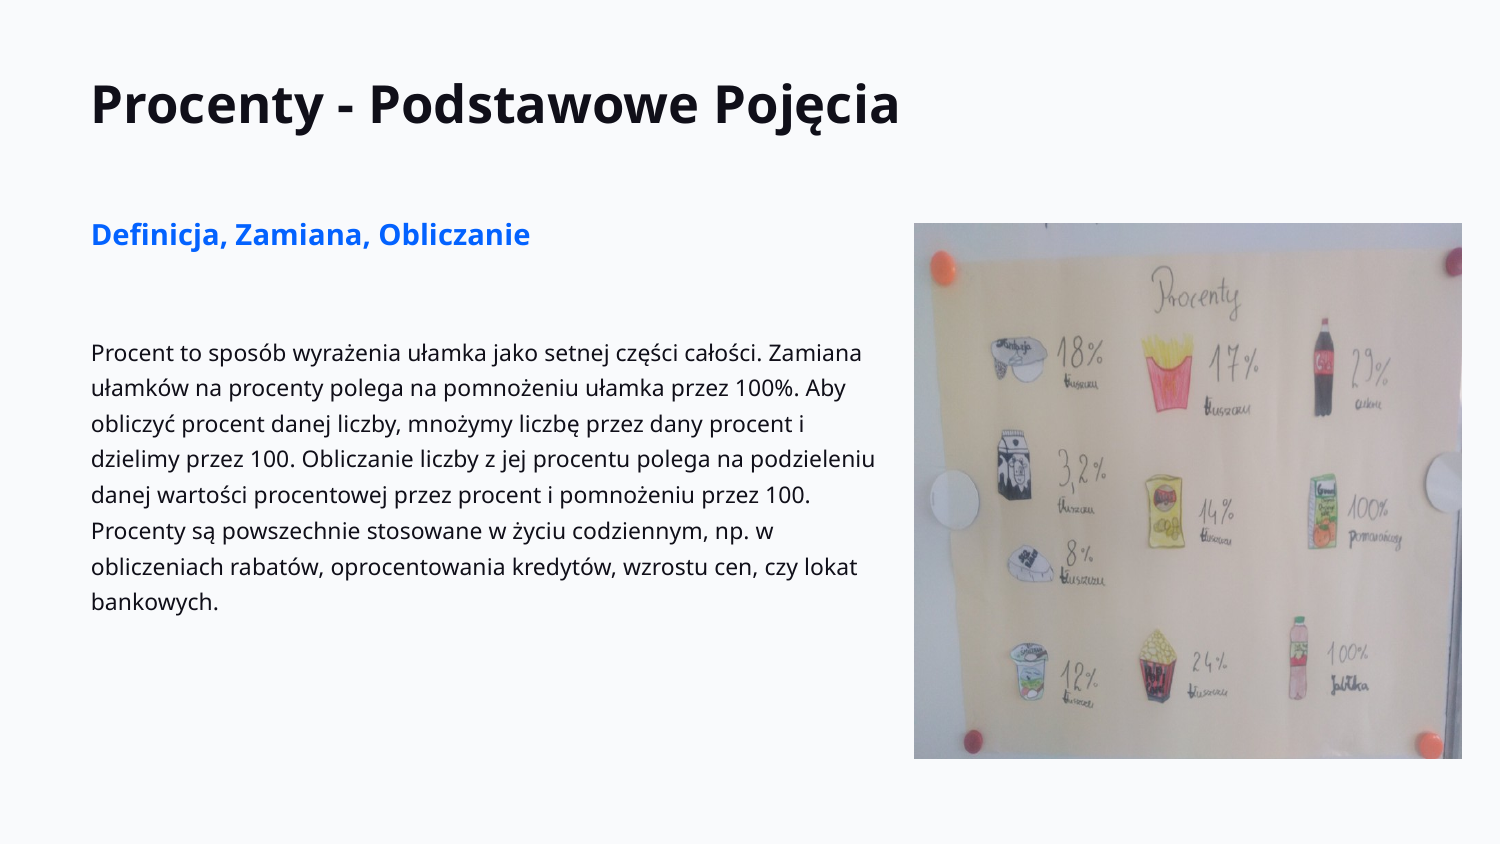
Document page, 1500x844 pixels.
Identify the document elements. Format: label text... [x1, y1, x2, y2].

text_box Procent to sposób wyrażenia ułamka jako setnej części całości. Zamiana ułamków na procenty polega na pomnożeniu ułamka przez 100%. Aby obliczyć procent danej liczby, mnożymy liczbę przez dany procent i dzielimy przez 100. Obliczanie liczby z jej procentu polega na podzieleniu danej wartości procentowej przez procent i pomnożeniu przez 100. Procenty są powszechnie stosowane w życiu codziennym, np. w obliczeniach rabatów, oprocentowania kredytów, wzrostu cen, czy lokat bankowych. [75, 314, 893, 759]
text_box Procenty - Podstawowe Pojęcia [75, 49, 1409, 155]
text_box Definicja, Zamiana, Obliczanie [75, 184, 893, 283]
picture [914, 223, 1463, 759]
